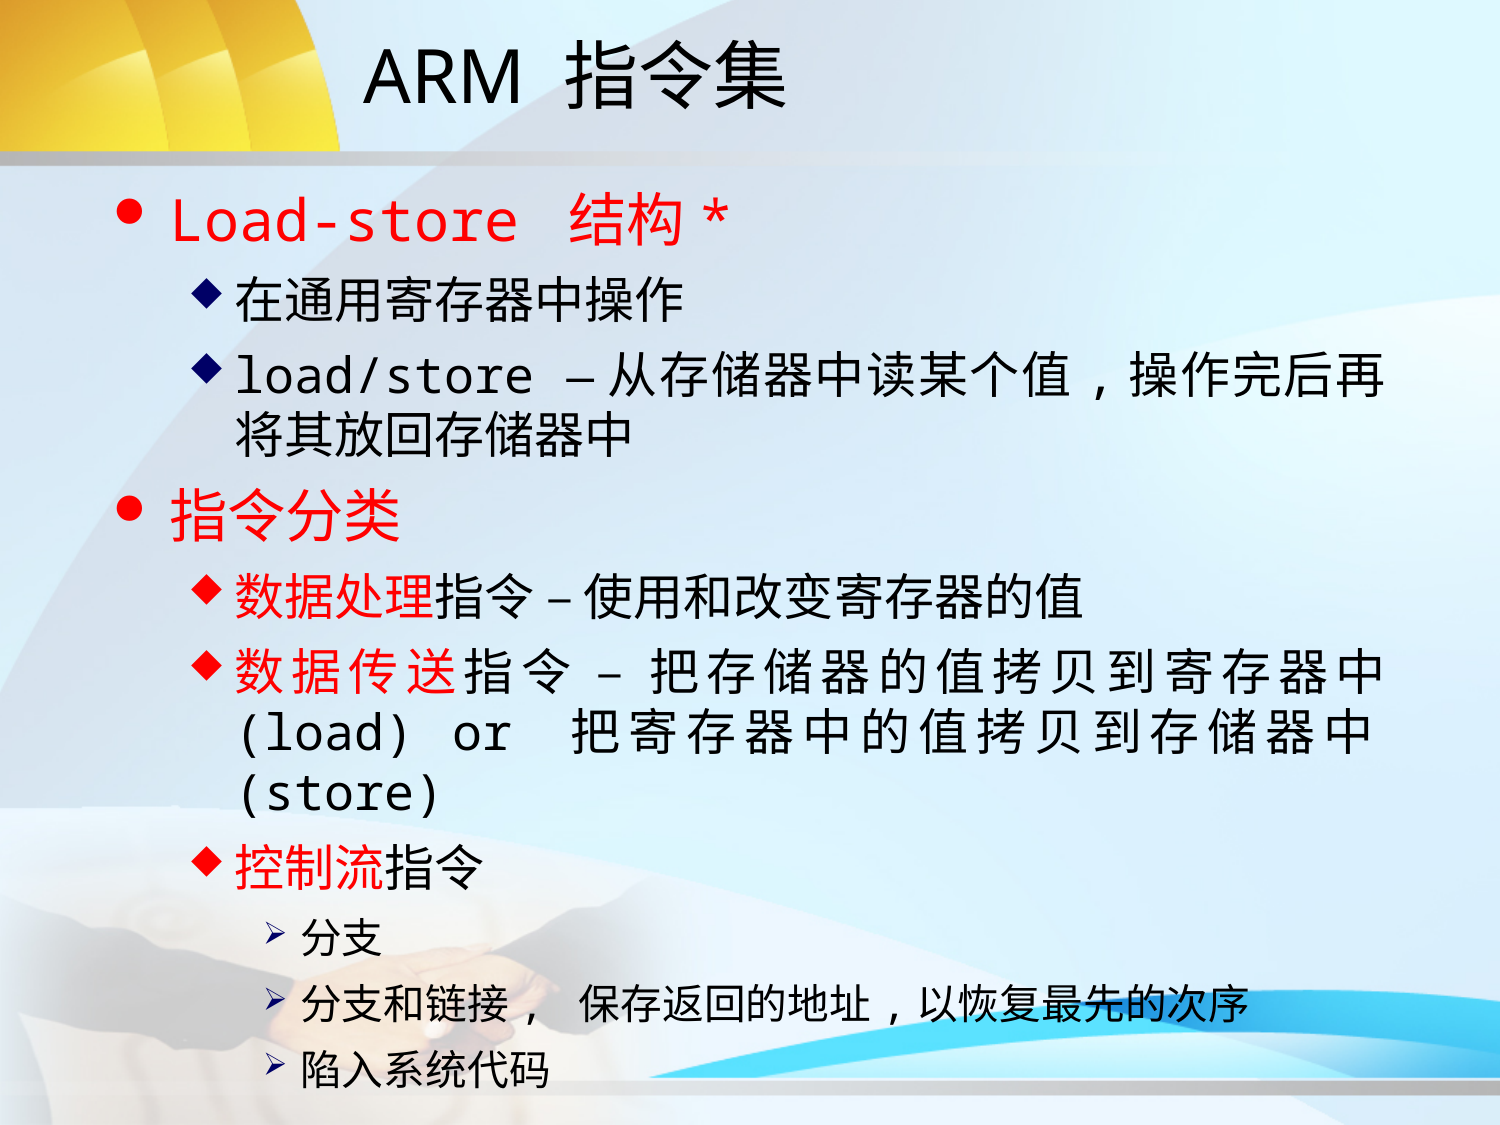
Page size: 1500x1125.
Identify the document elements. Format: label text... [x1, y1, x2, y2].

title ARM 指令集 [348, 31, 1471, 136]
list Load-store 结构* 在通用寄存器中操作 load/store –从存储器中读某个值,操作完后再将其放回存储器中 指令分类 数据处理指令 – 使用和改变寄存器的值 数据传送指令 – 把存储器的值拷贝到寄存器中 (load) or 把寄存器中的值拷贝到存储器中(store) 控制流指令 分支 分支和链接, 保存返回的地址,以恢复最先的次序 陷入系统代码 [99, 175, 1400, 1065]
picture [0, 0, 1500, 1125]
